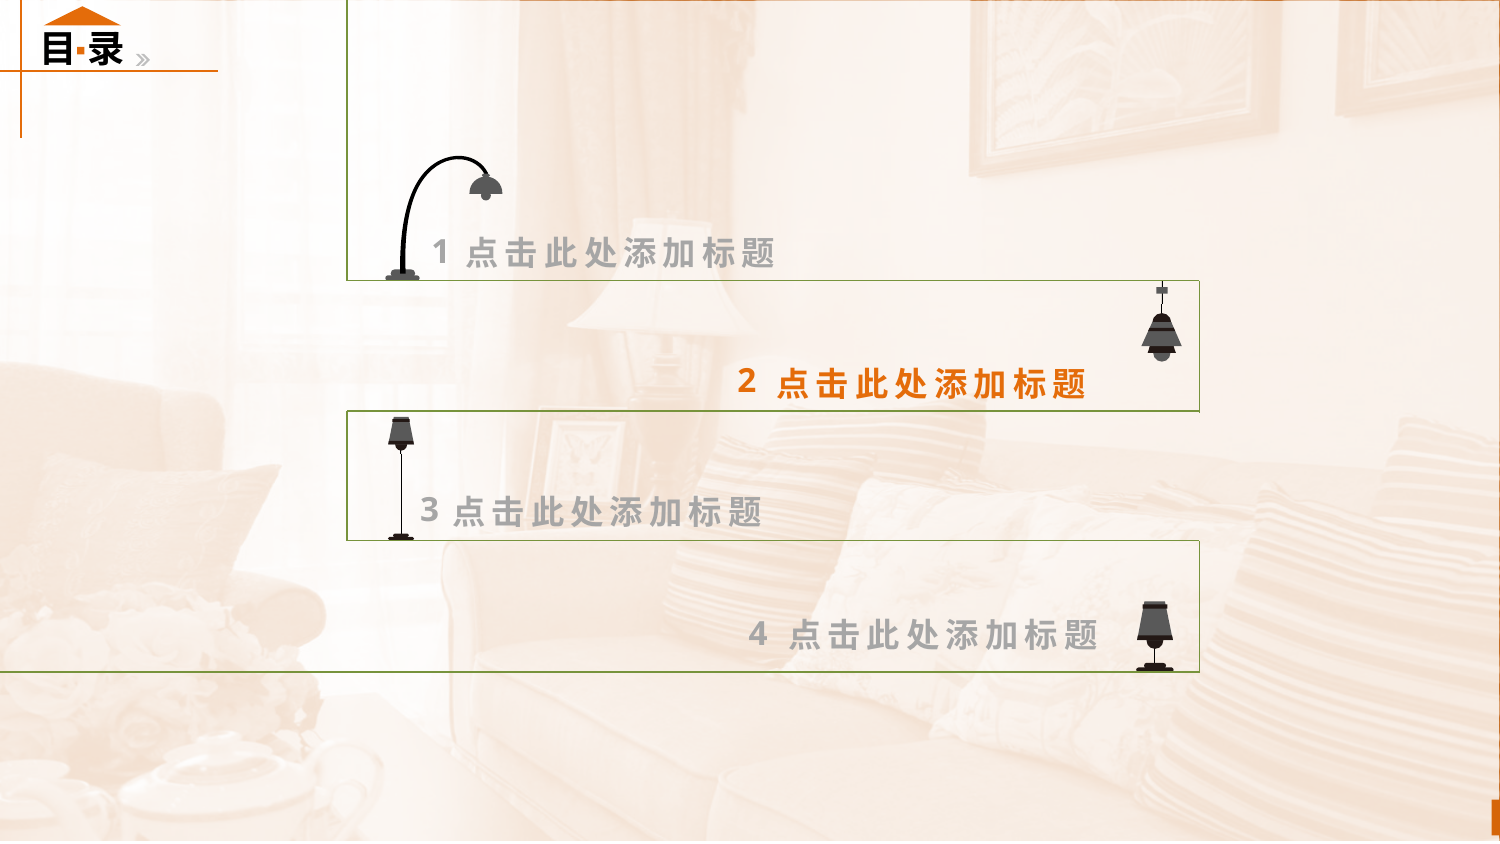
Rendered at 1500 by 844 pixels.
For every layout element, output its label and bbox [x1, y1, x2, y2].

text_box [384, 154, 503, 279]
text_box [387, 420, 415, 539]
text_box [416, 222, 834, 279]
text_box [404, 480, 822, 539]
text_box [0, 0, 219, 139]
text_box [1141, 288, 1182, 363]
text_box [733, 604, 1129, 663]
text_box [722, 351, 1124, 410]
text_box [1135, 600, 1175, 671]
